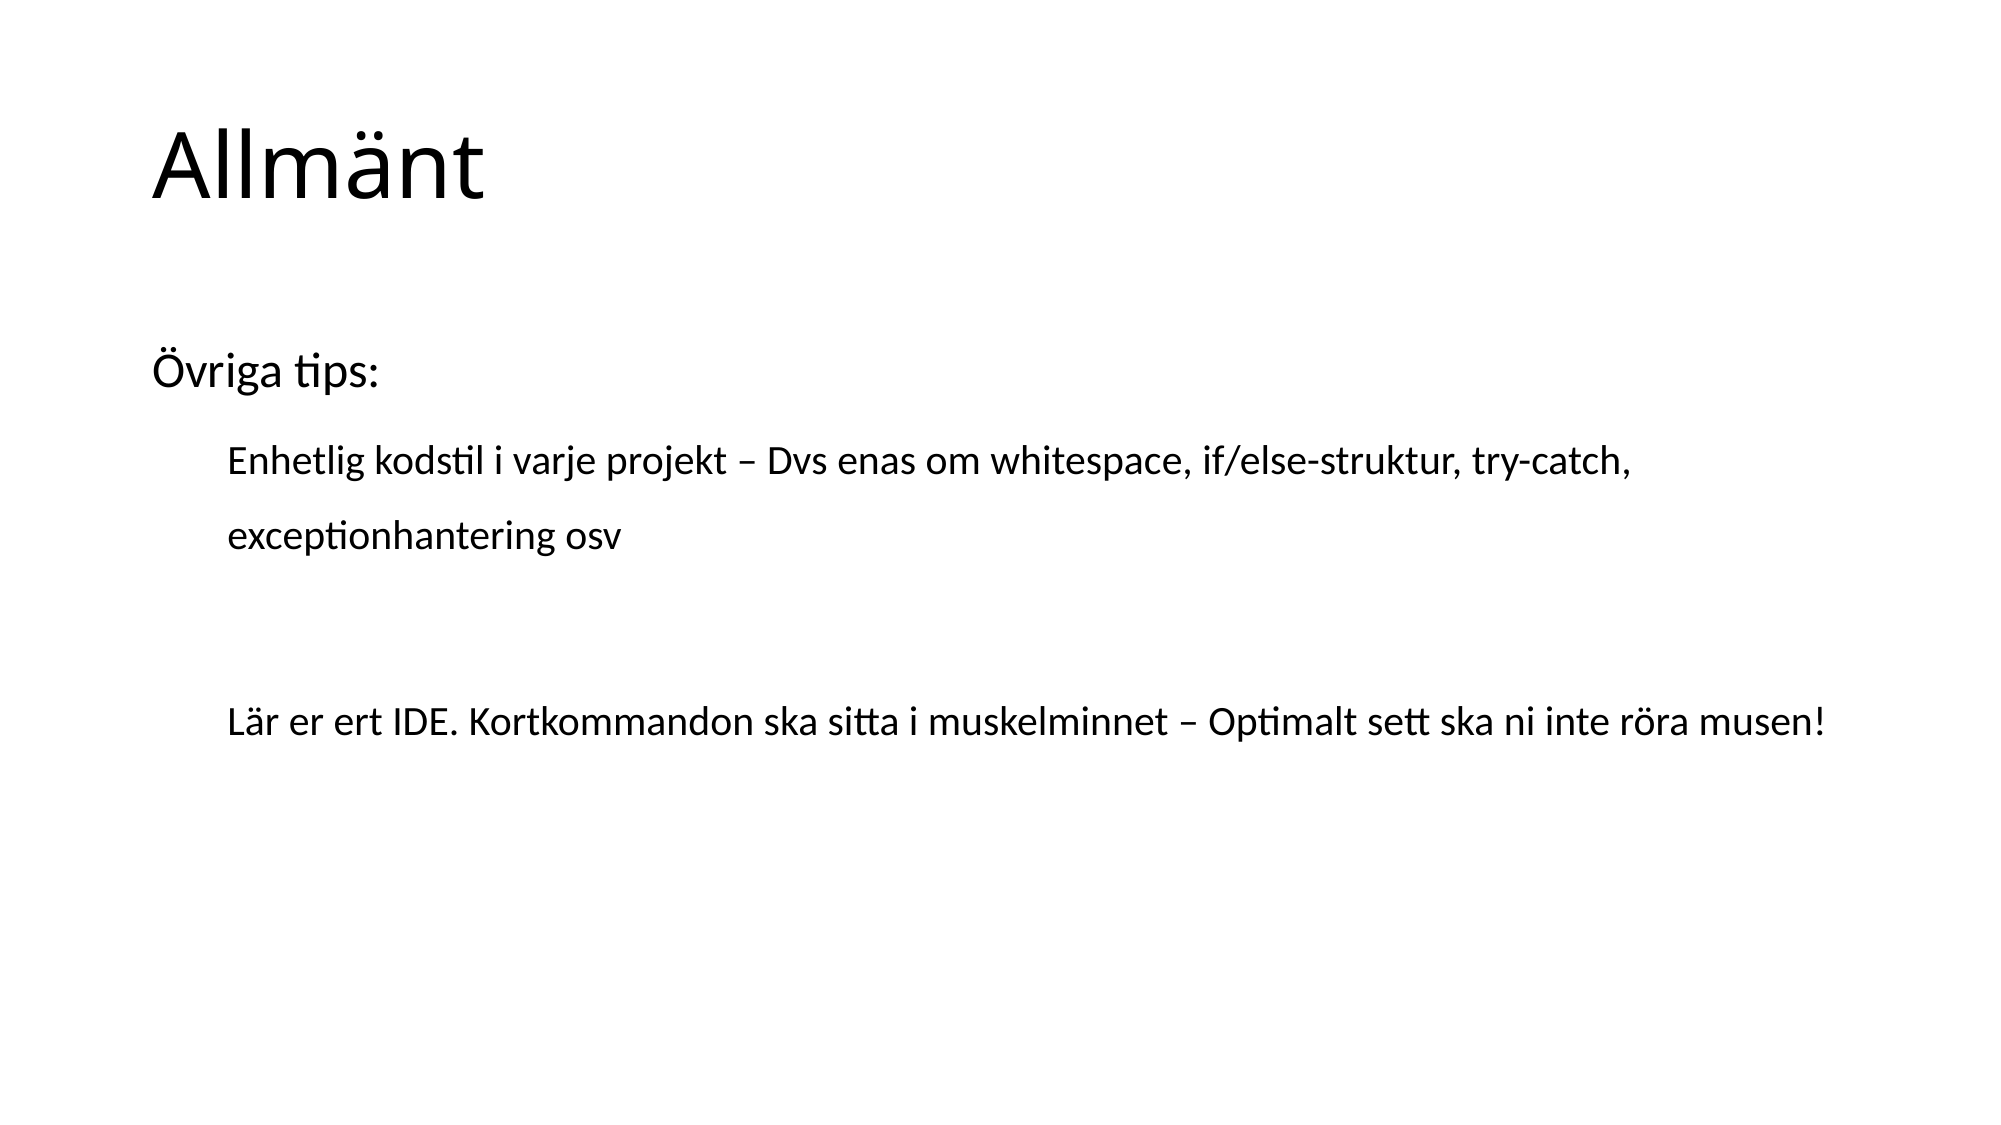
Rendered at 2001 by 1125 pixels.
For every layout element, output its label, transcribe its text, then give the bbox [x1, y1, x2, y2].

title Allmänt [137, 59, 1863, 278]
list Övriga tips: Enhetlig kodstil i varje projekt – Dvs enas om whitespace, if/else-struktur, try-catch, exceptionhantering osv Lär er ert IDE. Kortkommandon ska sitta i muskelminnet – Optimalt sett ska ni inte röra musen! [137, 299, 1863, 1014]
